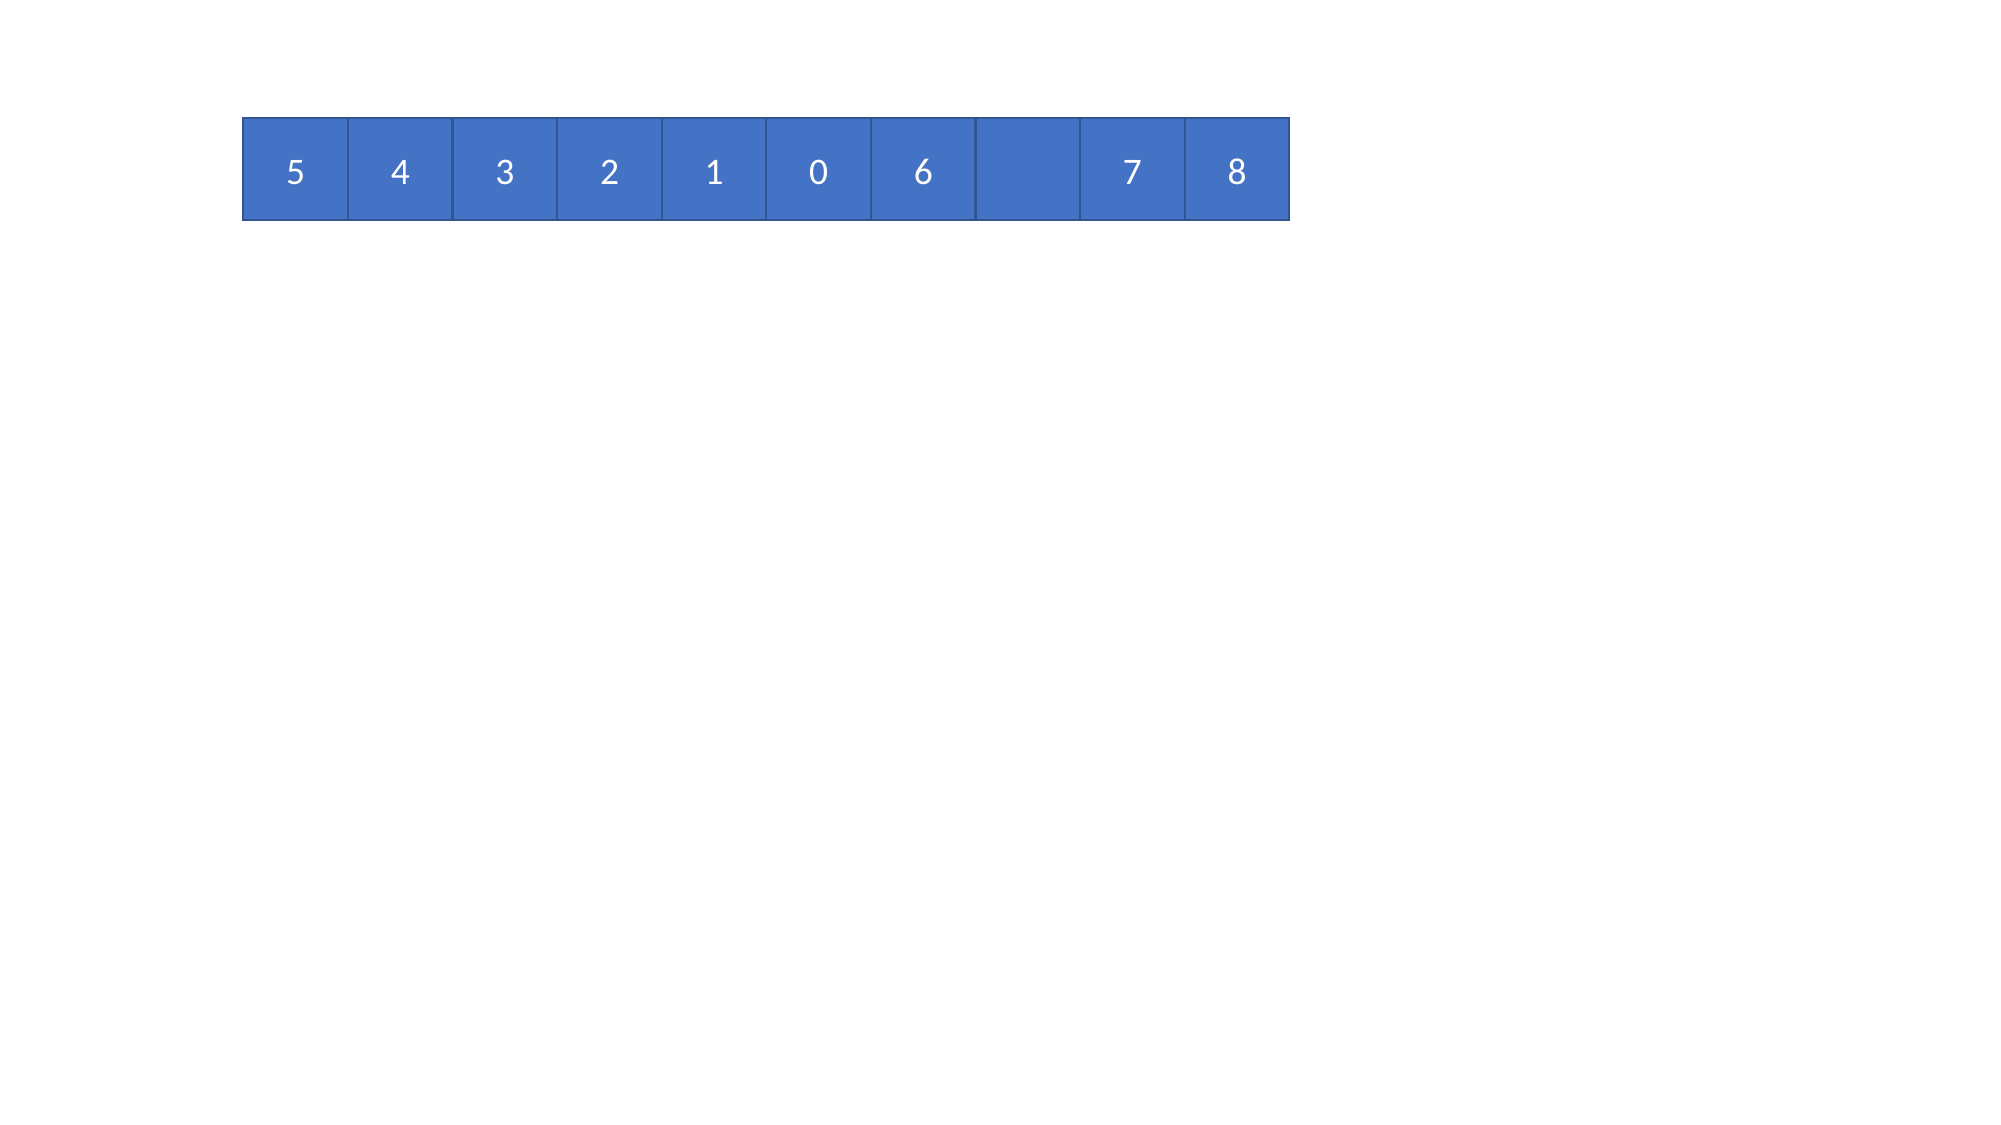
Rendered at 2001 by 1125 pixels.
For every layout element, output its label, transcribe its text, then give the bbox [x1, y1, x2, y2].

text_box [974, 117, 1079, 221]
text_box 5 [242, 117, 347, 221]
text_box 1 [661, 117, 765, 221]
text_box 0 [765, 117, 870, 221]
text_box 7 [1079, 117, 1184, 221]
text_box 6 [870, 117, 974, 221]
text_box 2 [556, 117, 661, 221]
text_box 8 [1184, 117, 1290, 221]
text_box 4 [347, 117, 452, 221]
text_box 3 [452, 117, 556, 221]
